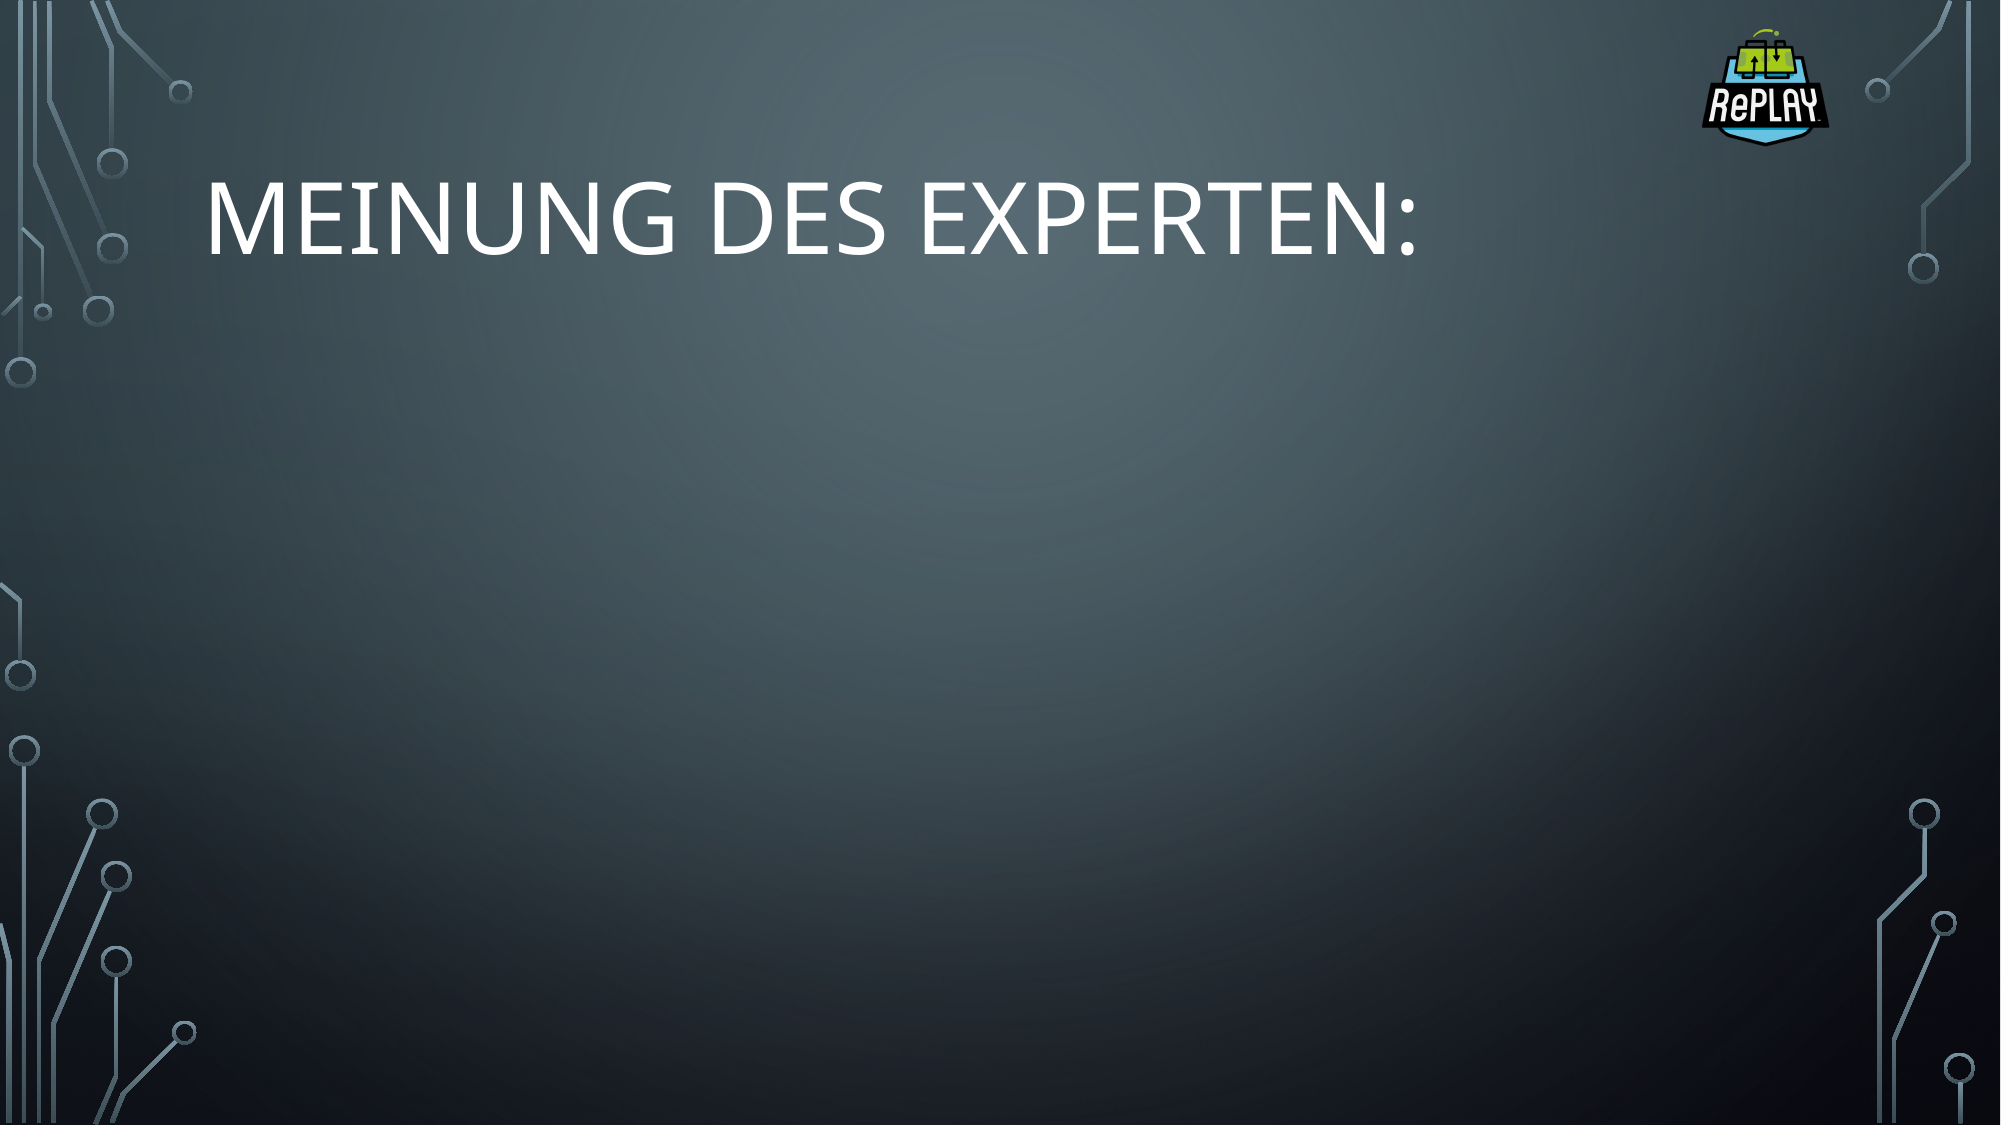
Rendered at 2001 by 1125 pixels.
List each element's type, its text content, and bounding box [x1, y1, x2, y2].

picture [1670, 0, 1861, 183]
title Meinung des Experten: [187, 101, 1813, 344]
